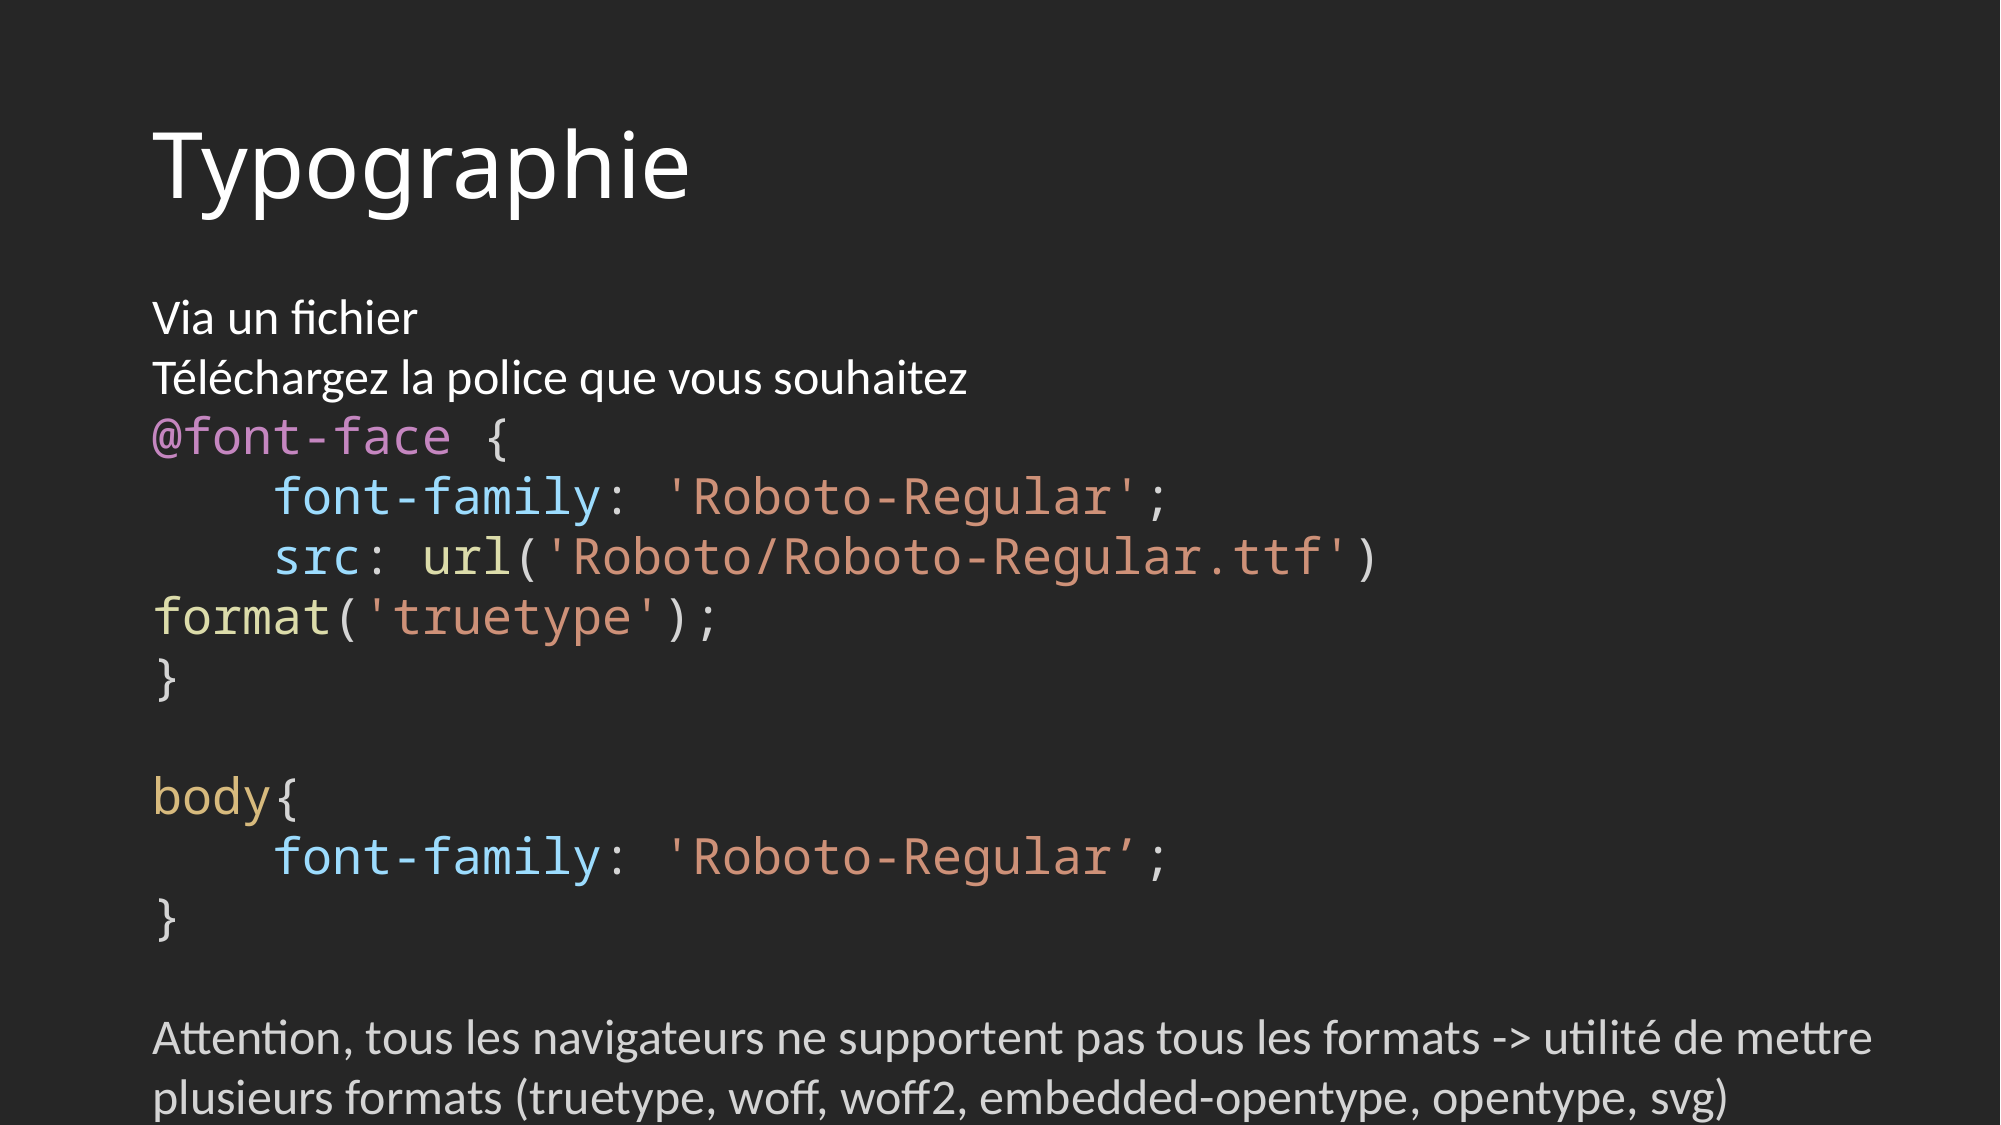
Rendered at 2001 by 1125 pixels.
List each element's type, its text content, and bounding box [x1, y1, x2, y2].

text_box Via un fichier Téléchargez la police que vous souhaitez @font-face { font-family: 'Roboto-Regular'; src: url('Roboto/Roboto-Regular.ttf') format('truetype'); } body{ font-family: 'Roboto-Regular’; } Attention, tous les navigateurs ne supportent pas tous les formats -> utilité de mettre plusieurs formats (truetype, woff, woff2, embedded-opentype, opentype, svg) [137, 277, 1969, 1125]
title Typographie [137, 59, 1863, 277]
